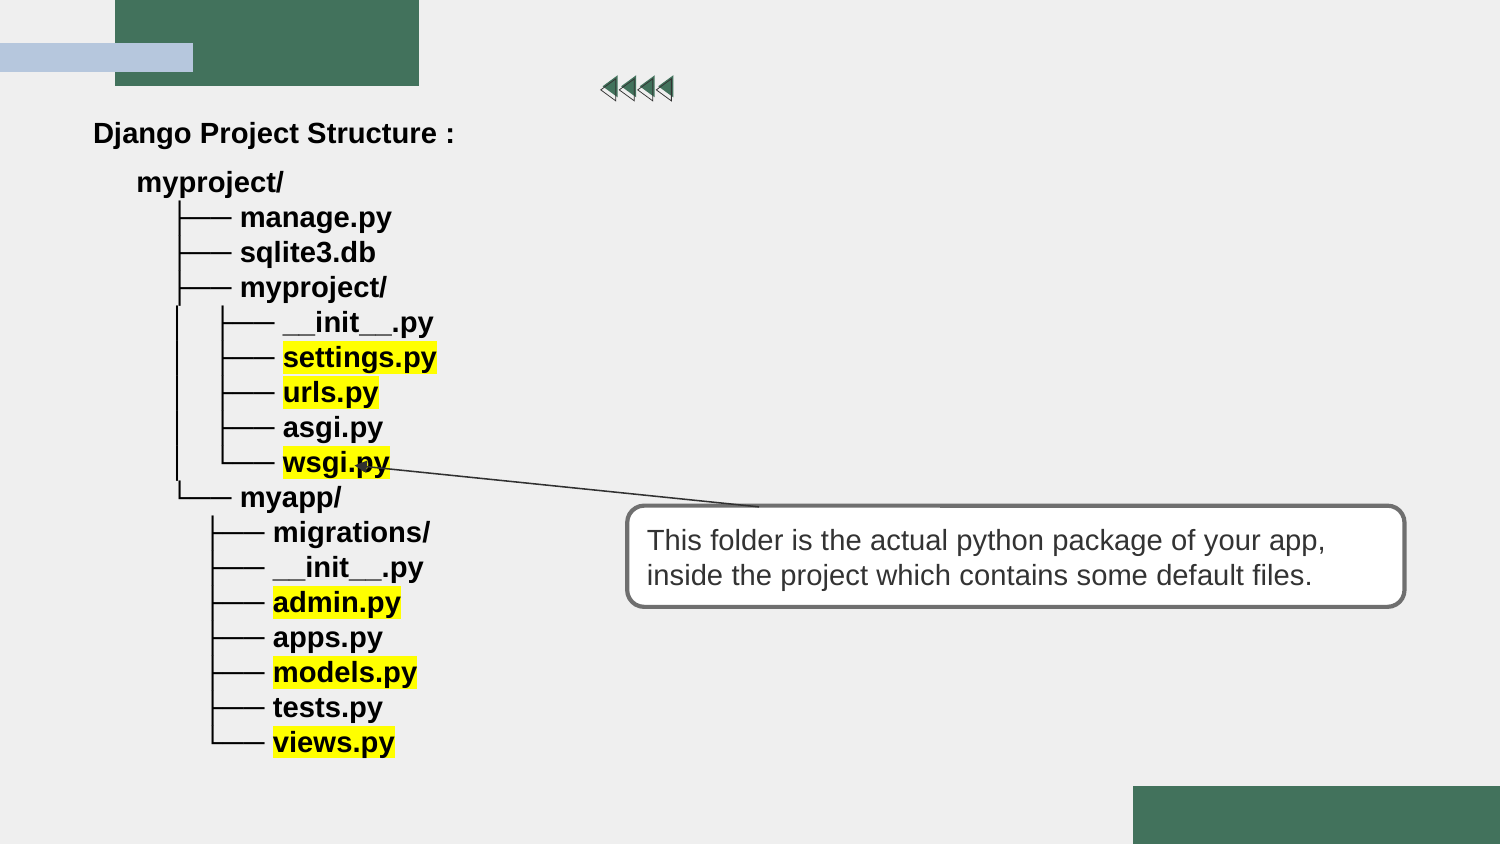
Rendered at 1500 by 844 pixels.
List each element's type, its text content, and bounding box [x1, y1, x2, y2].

text_box Django Project Structure : [78, 106, 477, 157]
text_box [354, 465, 760, 508]
text_box myproject/ ├── manage.py ├── sqlite3.db ├── myproject/ │ ├── __init__.py │ ├── settings.py │ ├── urls.py │ ├── asgi.py │ └── wsgi.py └── myapp/ ├── migrations/ ├── __init__.py ├── admin.py ├── apps.py ├── models.py ├── tests.py └── views.py [121, 156, 628, 766]
text_box This folder is the actual python package of your app, inside the project which contains some default files. [625, 503, 1407, 609]
